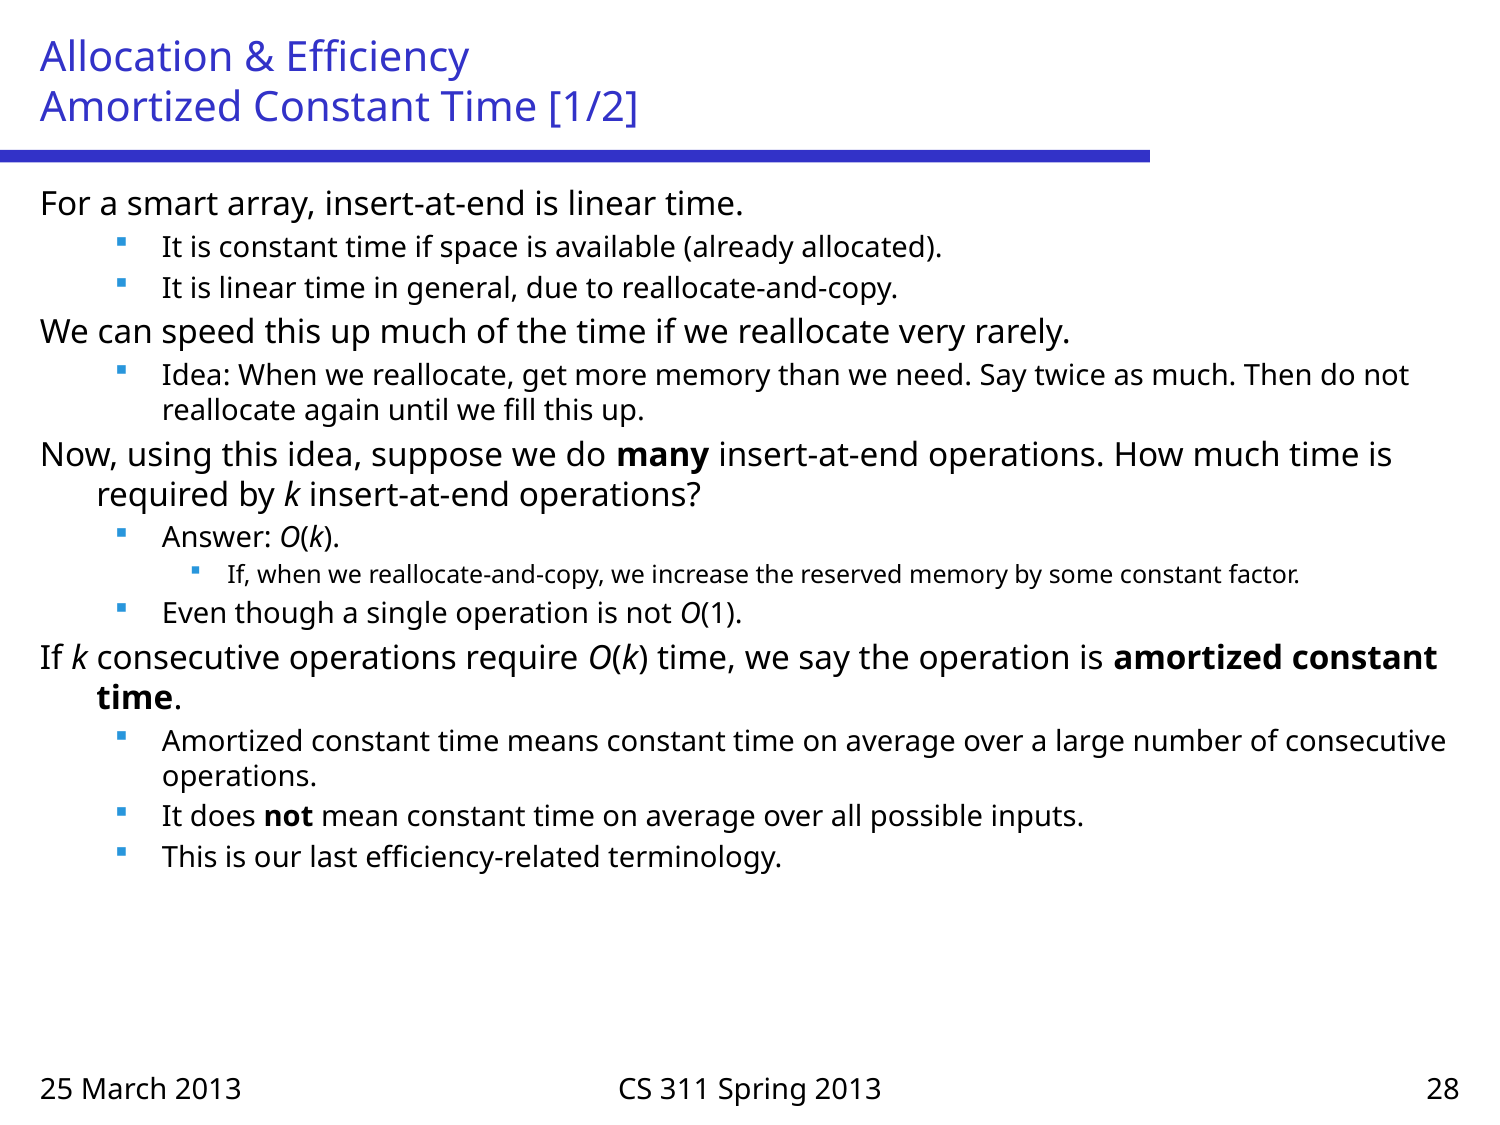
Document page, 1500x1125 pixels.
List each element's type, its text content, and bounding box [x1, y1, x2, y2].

slide_number 28 [1125, 1062, 1475, 1113]
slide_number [24, 1062, 375, 1113]
title Allocation & Efficiency Amortized Constant Time [1/2] [24, 24, 1475, 138]
list For a smart array, insert-at-end is linear time. It is constant time if space is available (already allocated). It is linear time in general, due to reallocate-and-copy. We can speed this up much of the time if we reallocate very rarely. Idea: When we reallocate, get more memory than we need. Say twice as much. Then do not reallocate again until we fill this up. Now, using this idea, suppose we do many insert-at-end operations. How much time is required by k insert-at-end operations? Answer: O(k). If, when we reallocate-and-copy, we increase the reserved memory by some constant factor. Even though a single operation is not O(1). If k consecutive operations require O(k) time, we say the operation is amortized constant time. Amortized constant time means constant time on average over a large number of consecutive operations. It does not mean constant time on average over all possible inputs. This is our last efficiency-related terminology. [24, 174, 1475, 1050]
footer CS 311 Spring 2013 [387, 1062, 1113, 1113]
